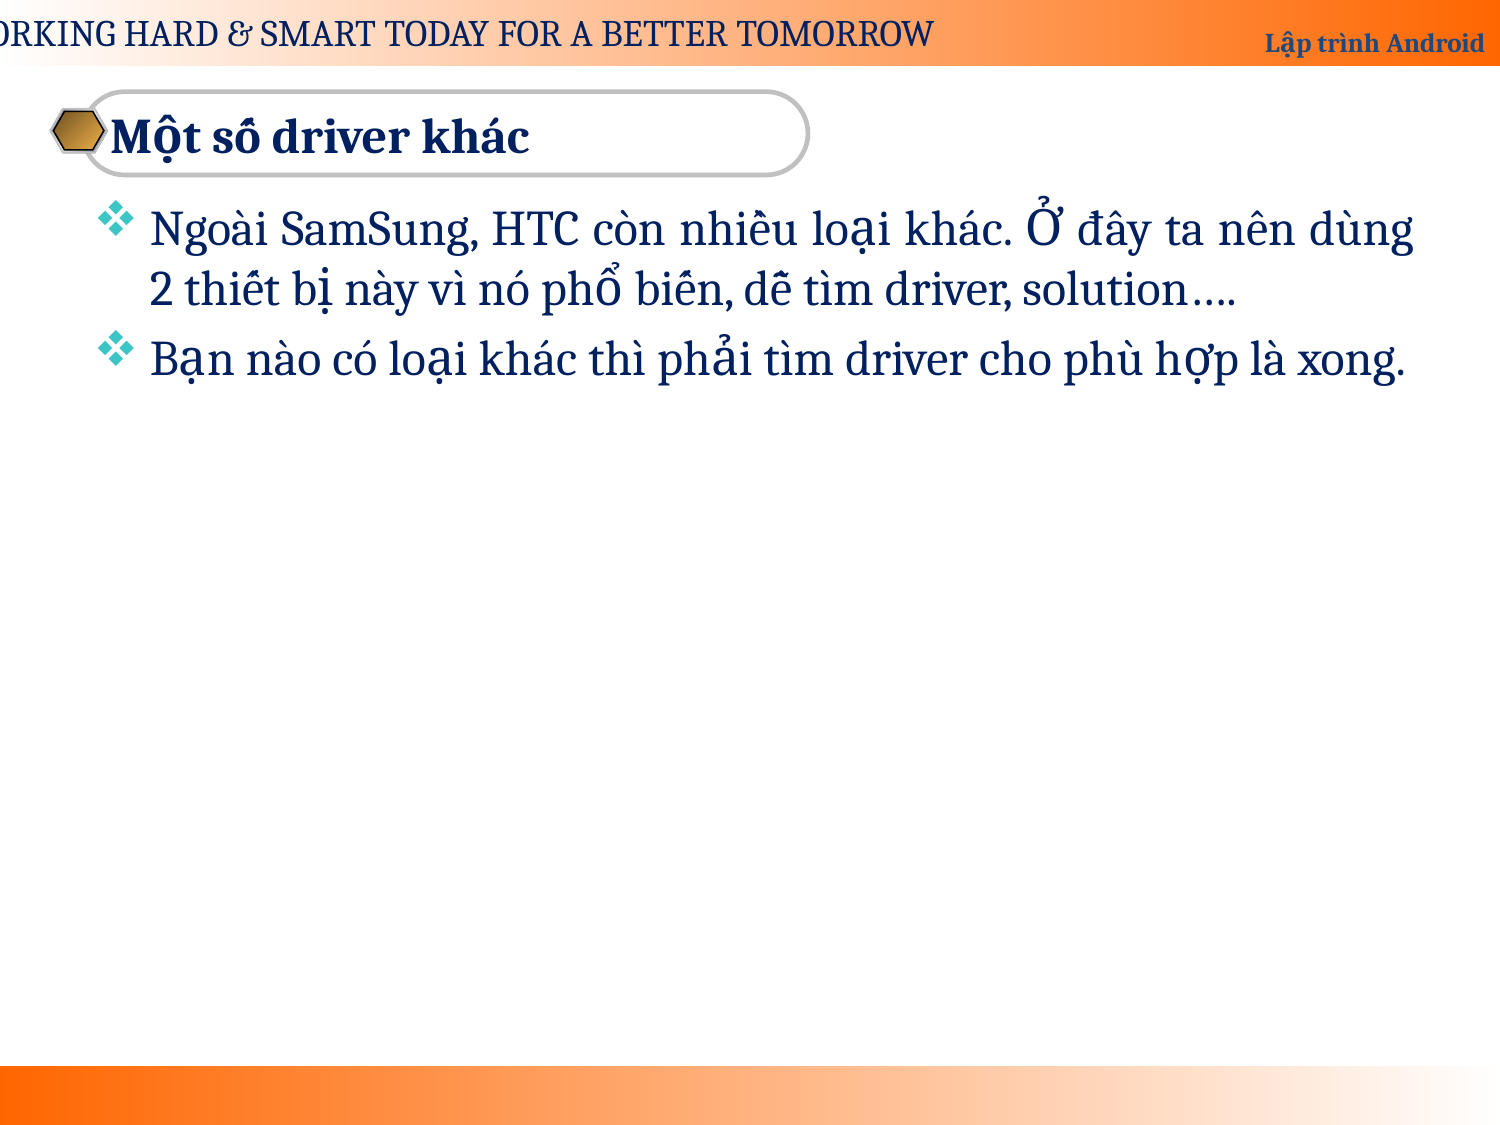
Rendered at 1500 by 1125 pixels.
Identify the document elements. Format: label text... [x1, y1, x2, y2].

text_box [49, 91, 809, 176]
text_box Ngoài SamSung, HTC còn nhiều loại khác. Ở đây ta nên dùng 2 thiết bị này vì nó phổ biến, dễ tìm driver, solution…. Bạn nào có loại khác thì phải tìm driver cho phù hợp là xong. [78, 187, 1429, 263]
